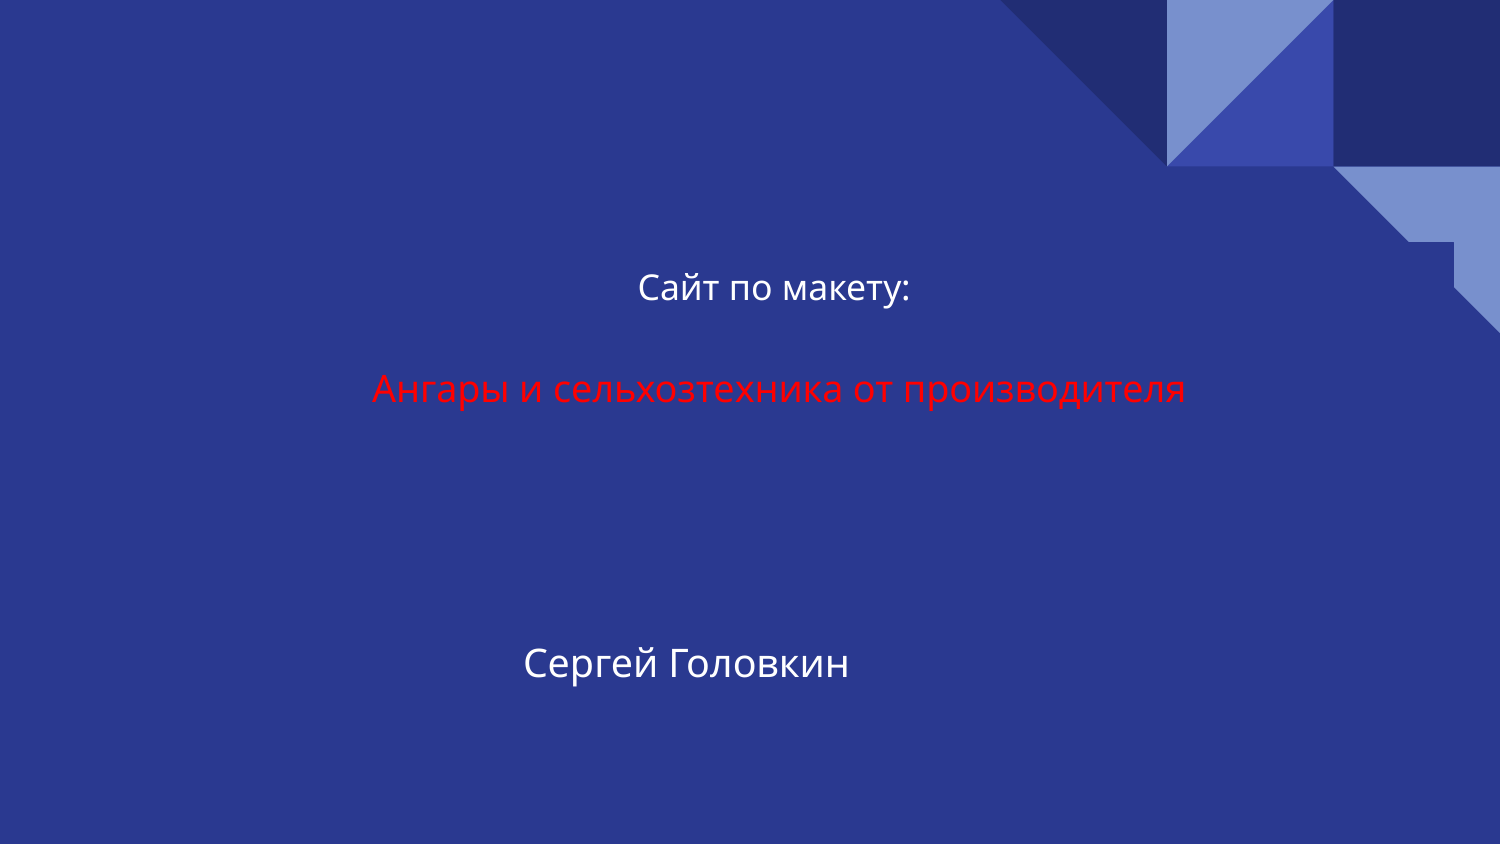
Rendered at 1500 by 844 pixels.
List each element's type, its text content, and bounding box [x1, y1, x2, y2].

title Сайт по макету: Ангары и сельхозтехника от производителя [104, 242, 1454, 429]
subtitle Сергей Головкин [98, 620, 1447, 705]
